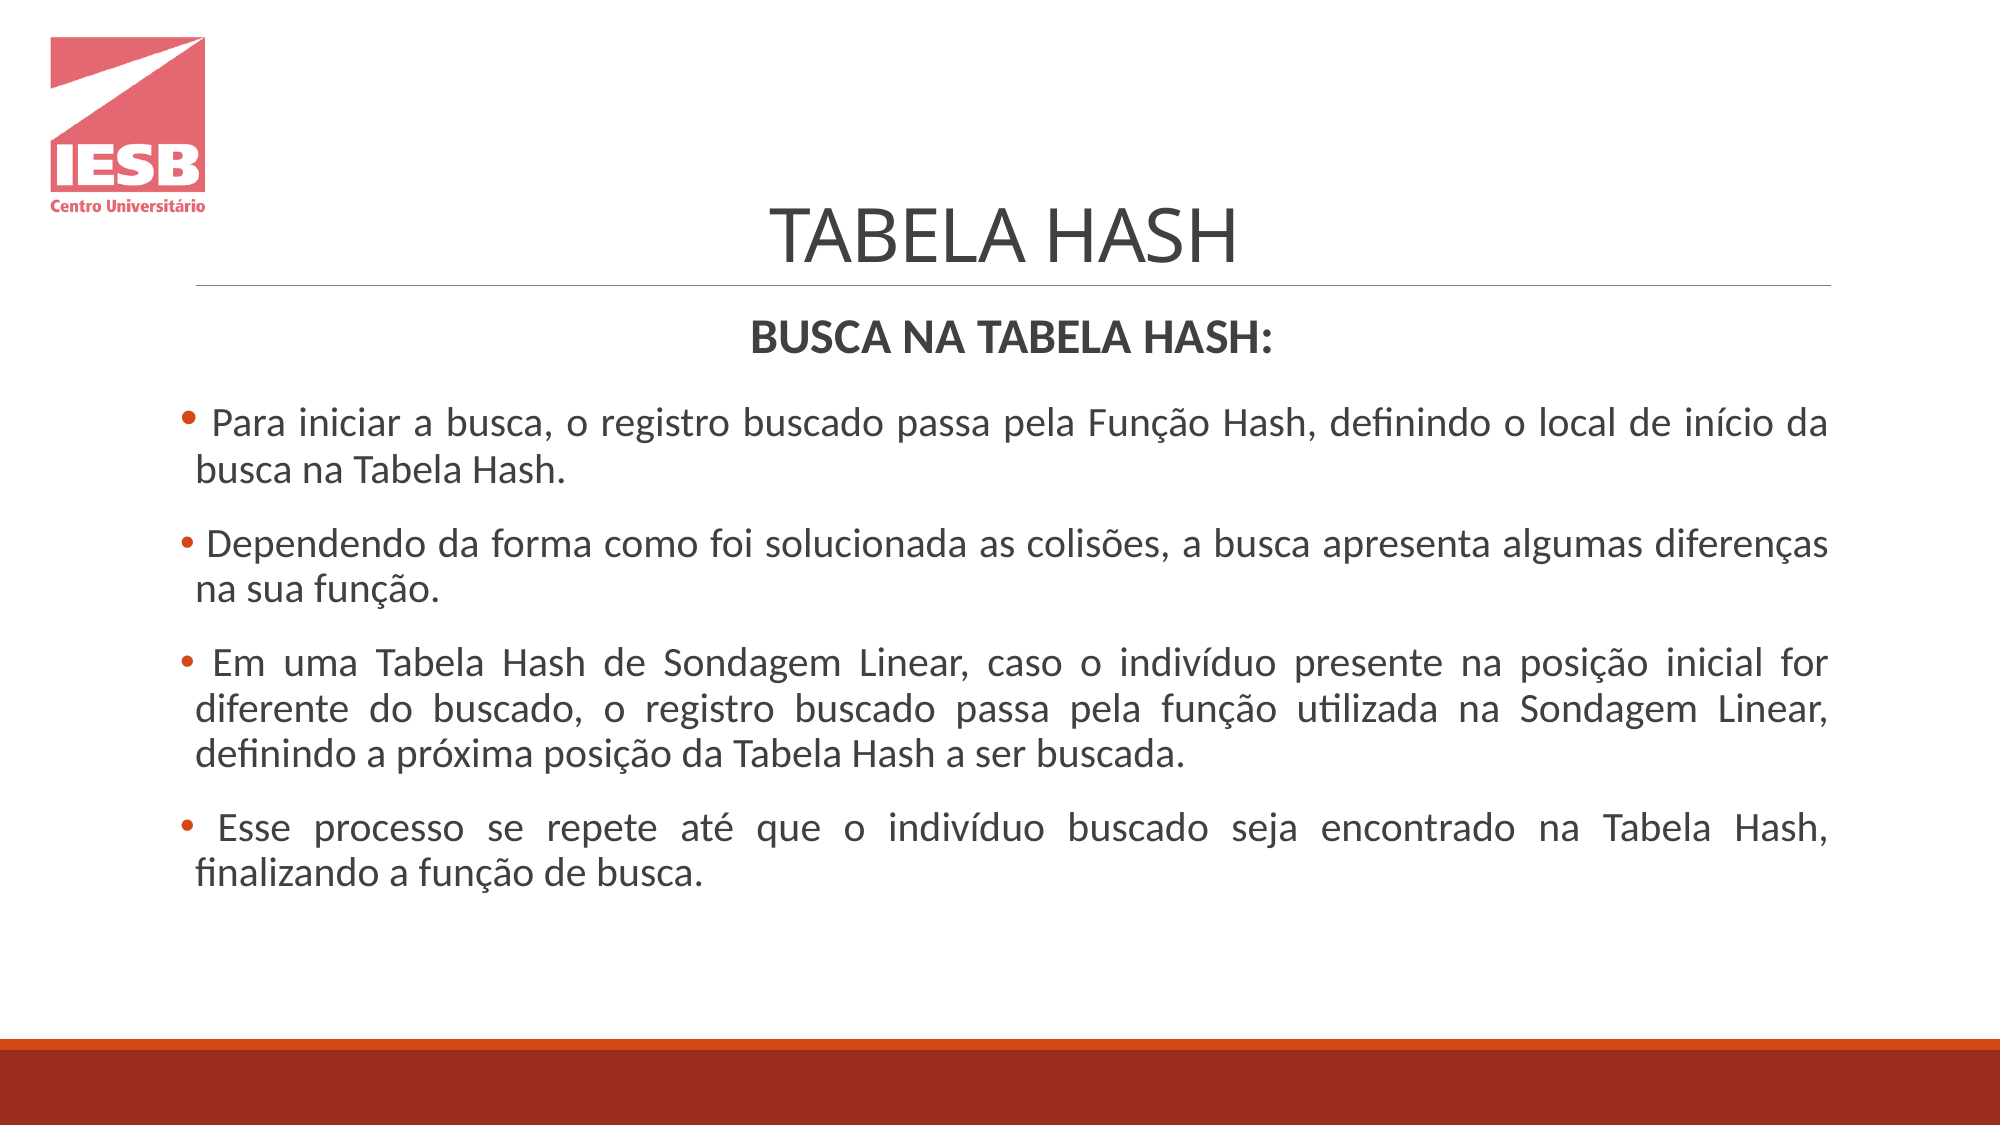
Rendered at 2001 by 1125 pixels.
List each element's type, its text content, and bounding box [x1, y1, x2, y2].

picture [0, 0, 255, 253]
list BUSCA NA TABELA HASH: Para iniciar a busca, o registro buscado passa pela Função Hash, definindo o local de início da busca na Tabela Hash. Dependendo da forma como foi solucionada as colisões, a busca apresenta algumas diferenças na sua função. Em uma Tabela Hash de Sondagem Linear, caso o indivíduo presente na posição inicial for diferente do buscado, o registro buscado passa pela função utilizada na Sondagem Linear, definindo a próxima posição da Tabela Hash a ser buscada. Esse processo se repete até que o indivíduo buscado seja encontrado na Tabela Hash, finalizando a função de busca. [180, 302, 1830, 963]
title TABELA HASH [180, 47, 1830, 285]
